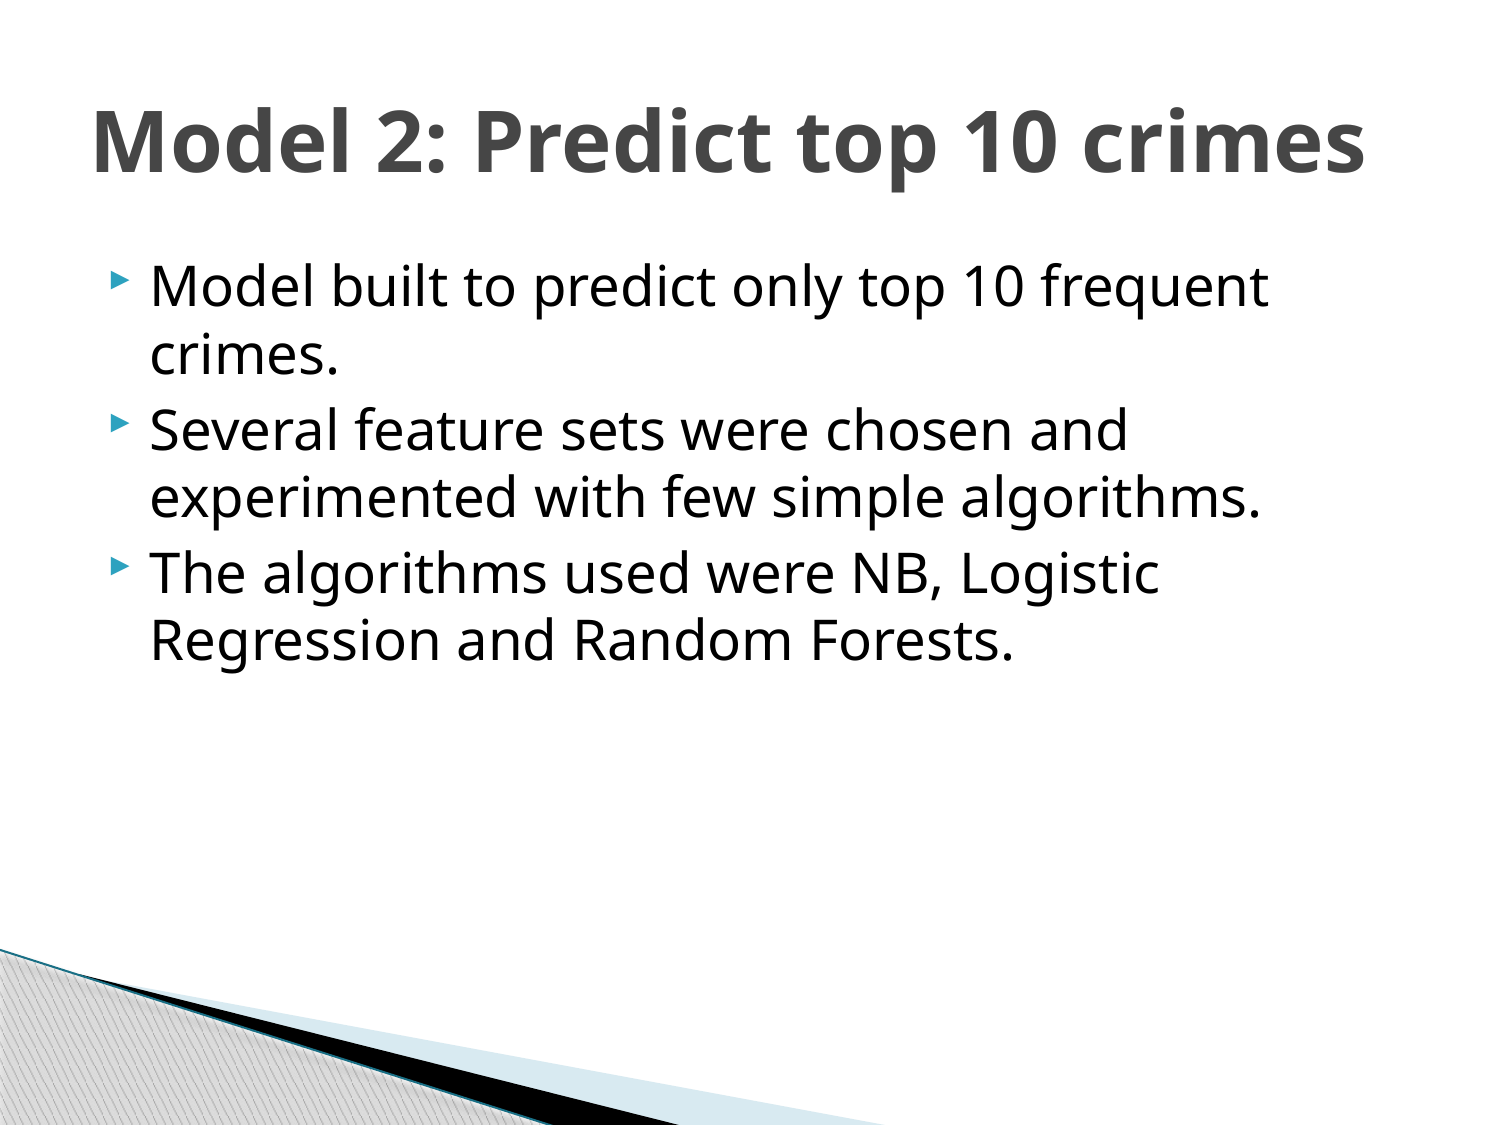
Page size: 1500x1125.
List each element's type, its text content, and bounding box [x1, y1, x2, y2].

list Model built to predict only top 10 frequent crimes. Several feature sets were chosen and experimented with few simple algorithms. The algorithms used were NB, Logistic Regression and Random Forests. [75, 243, 1425, 986]
title Model 2: Predict top 10 crimes [75, 45, 1425, 233]
